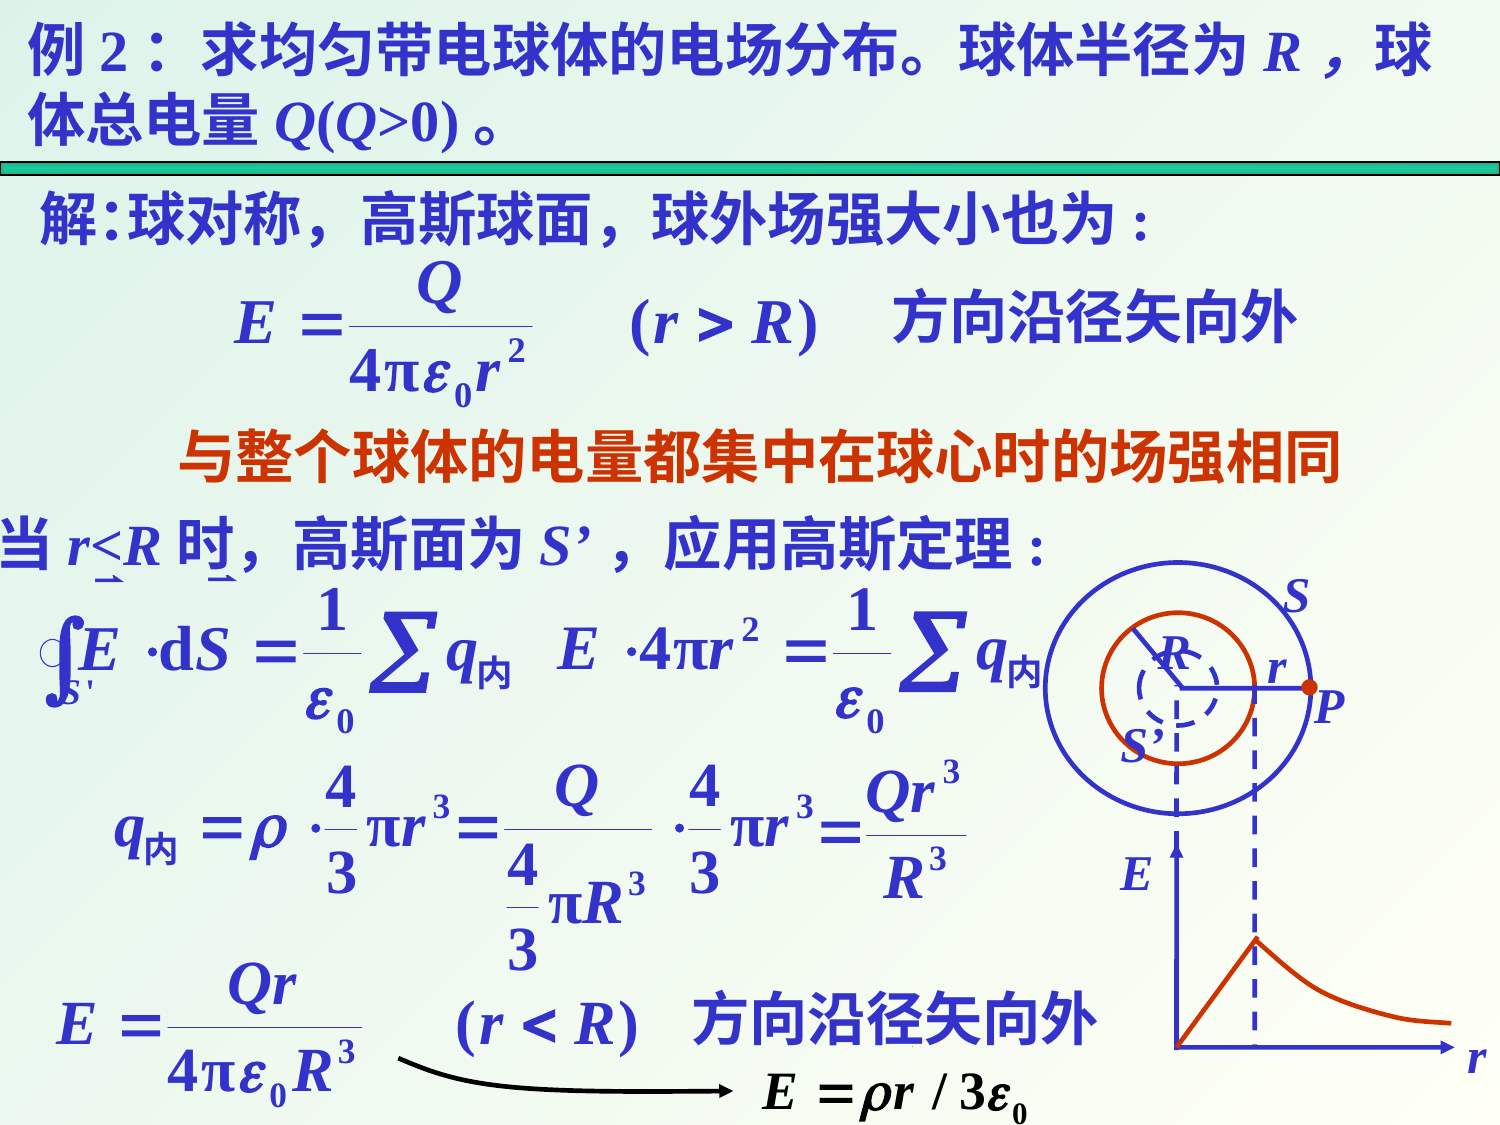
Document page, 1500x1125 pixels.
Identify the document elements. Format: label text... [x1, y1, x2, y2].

text_box . [1283, 587, 1338, 683]
text_box S [1282, 562, 1311, 605]
text_box 方向沿径矢向外 [876, 273, 1314, 358]
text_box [32, 574, 519, 740]
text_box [227, 247, 820, 413]
text_box P [1338, 673, 1346, 683]
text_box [551, 574, 1051, 739]
text_box r [1267, 633, 1283, 675]
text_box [1101, 612, 1255, 764]
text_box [1120, 684, 1496, 1066]
text_box 方向沿径矢向外 [676, 975, 1114, 1060]
text_box 与整个球体的电量都集中在球心时的场强相同 [162, 412, 1371, 498]
text_box 当r<R时，高斯面为S’，应用高斯定理: [0, 500, 1077, 585]
text_box 例2：求均匀带电球体的电场分布。球体半径为R，球体总电量Q(Q>0)。 [12, 5, 1478, 161]
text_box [812, 749, 972, 903]
text_box [0, 162, 1500, 175]
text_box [398, 1046, 1039, 1125]
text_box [449, 751, 817, 976]
text_box [1054, 562, 1283, 799]
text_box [49, 949, 640, 1113]
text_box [112, 751, 448, 899]
text_box 解： [24, 175, 112, 260]
text_box 球对称，高斯球面，球外场强大小也为: [112, 174, 1500, 260]
